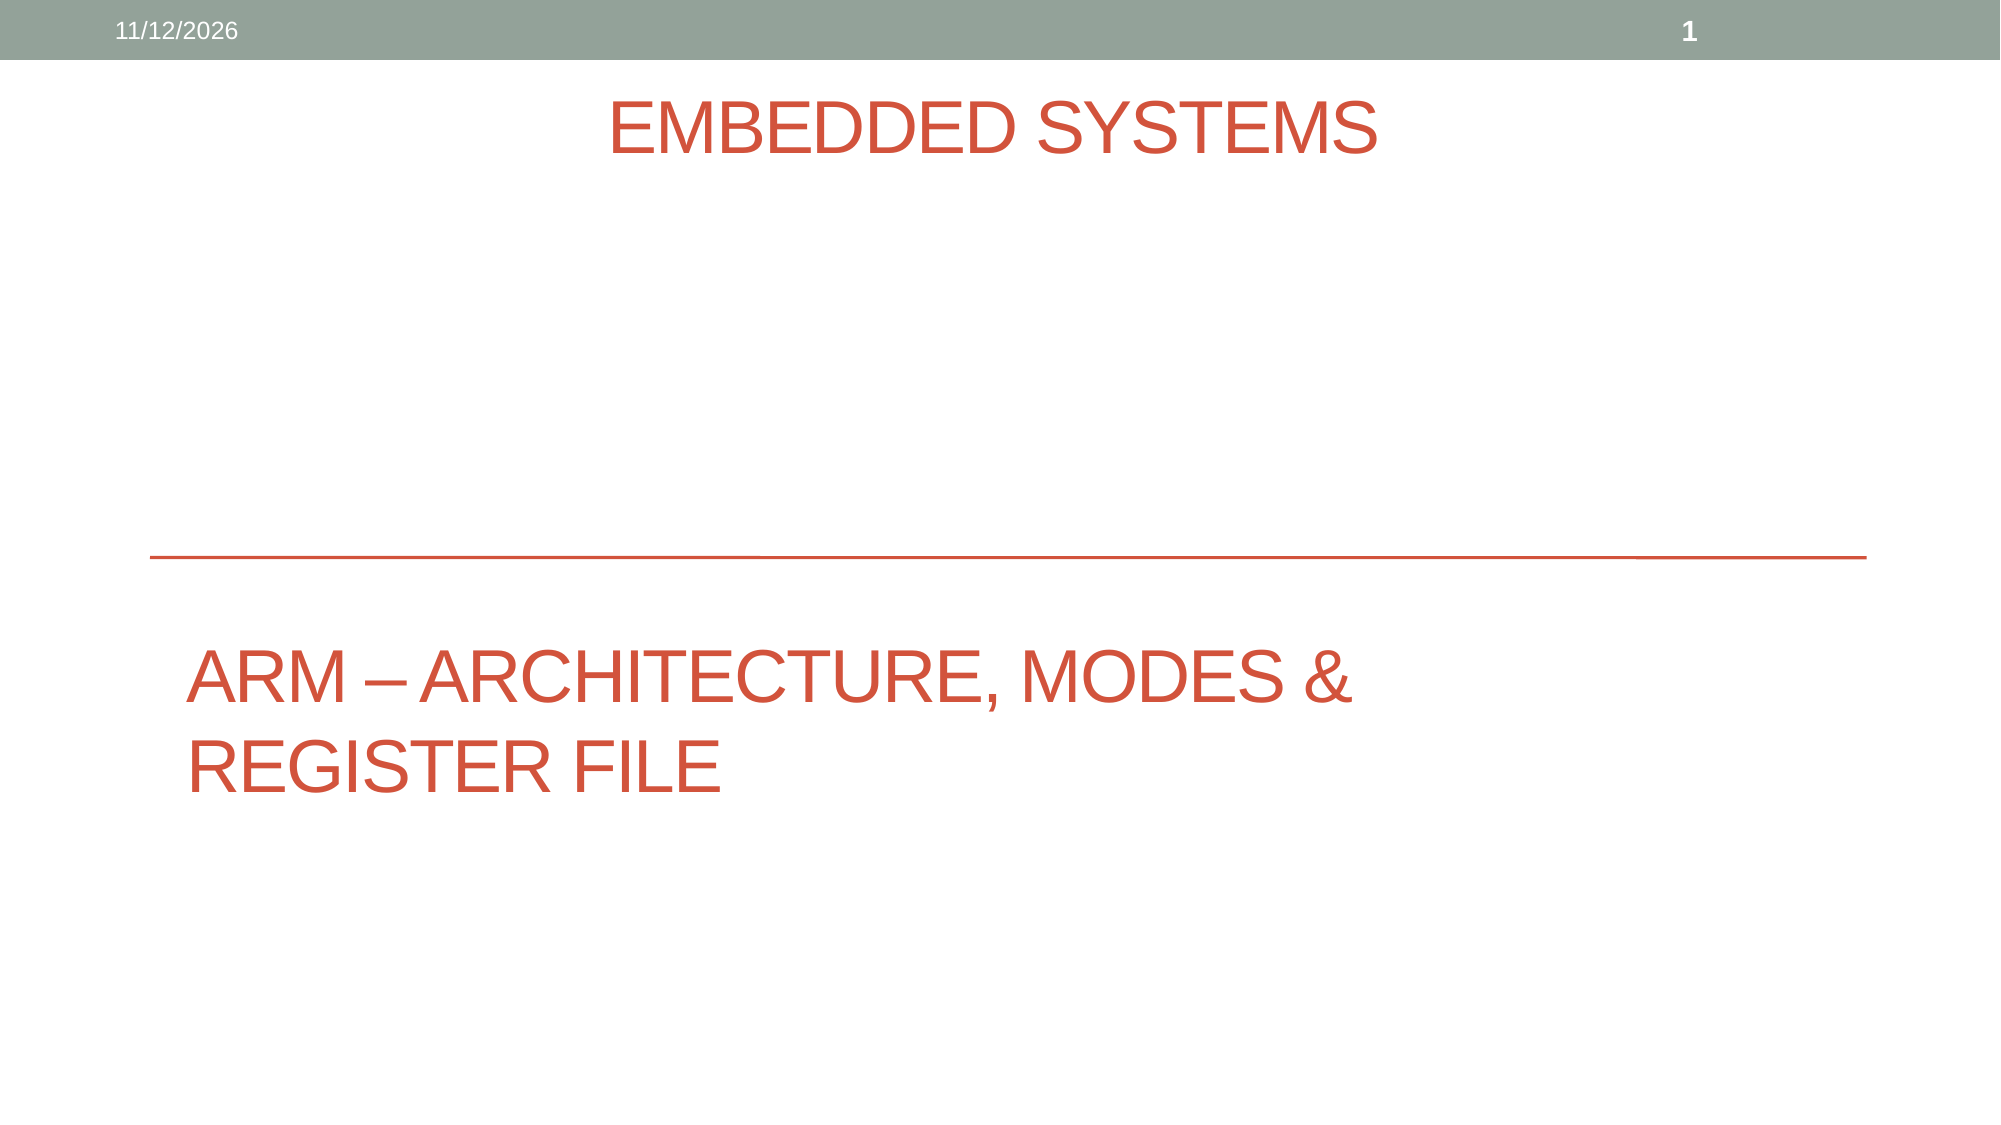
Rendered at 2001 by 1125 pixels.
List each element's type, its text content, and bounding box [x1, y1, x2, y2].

slide_number 1 [1666, 3, 1900, 57]
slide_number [99, 3, 734, 57]
text_box Embedded Systems [593, 71, 1594, 176]
title ARM – Architecture, MODES & Register file [171, 575, 1465, 816]
